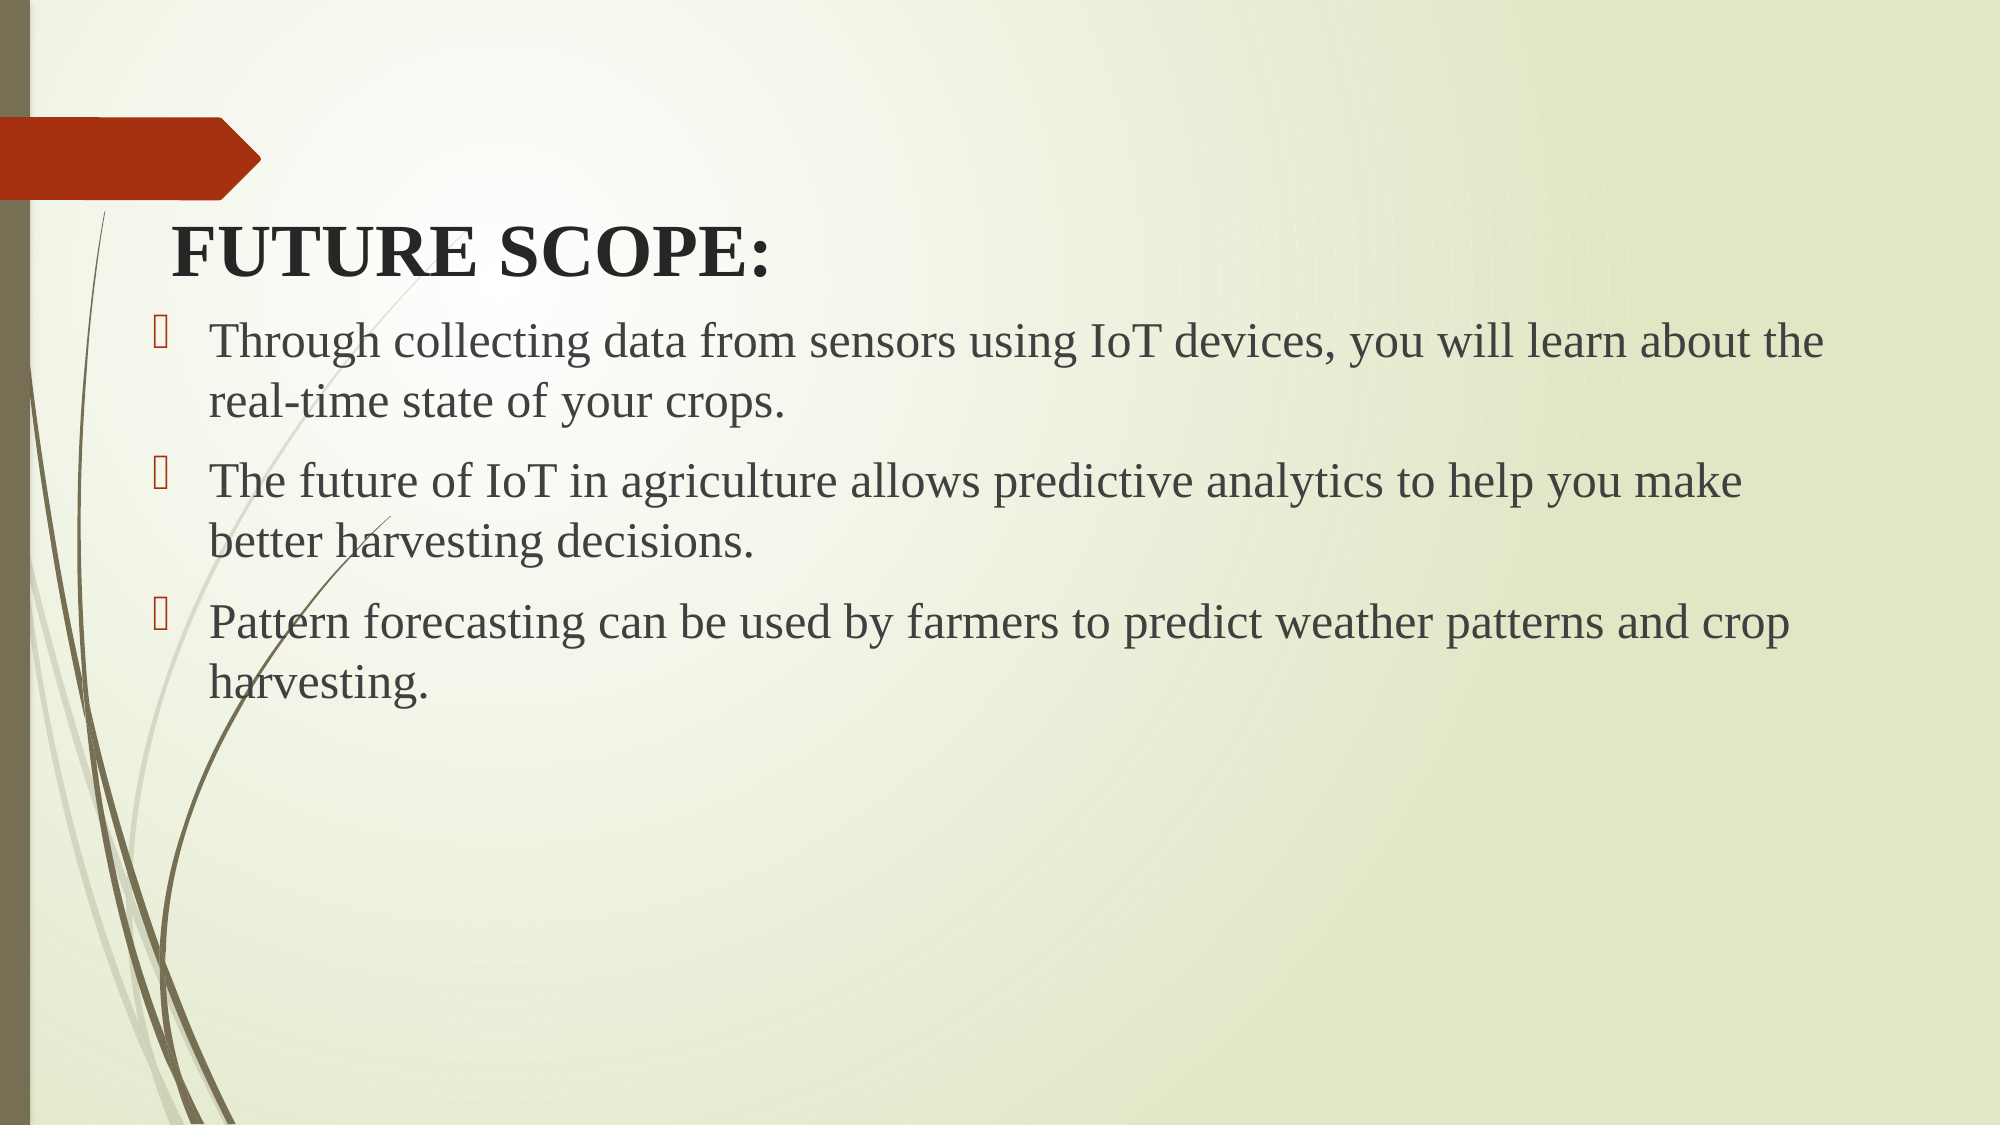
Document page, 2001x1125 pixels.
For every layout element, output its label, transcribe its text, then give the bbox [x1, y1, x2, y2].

list Through collecting data from sensors using IoT devices, you will learn about the real-time state of your crops. The future of IoT in agriculture allows predictive analytics to help you make better harvesting decisions. Pattern forecasting can be used by farmers to predict weather patterns and crop harvesting. [137, 299, 1863, 782]
title FUTURE SCOPE: [156, 194, 1400, 299]
